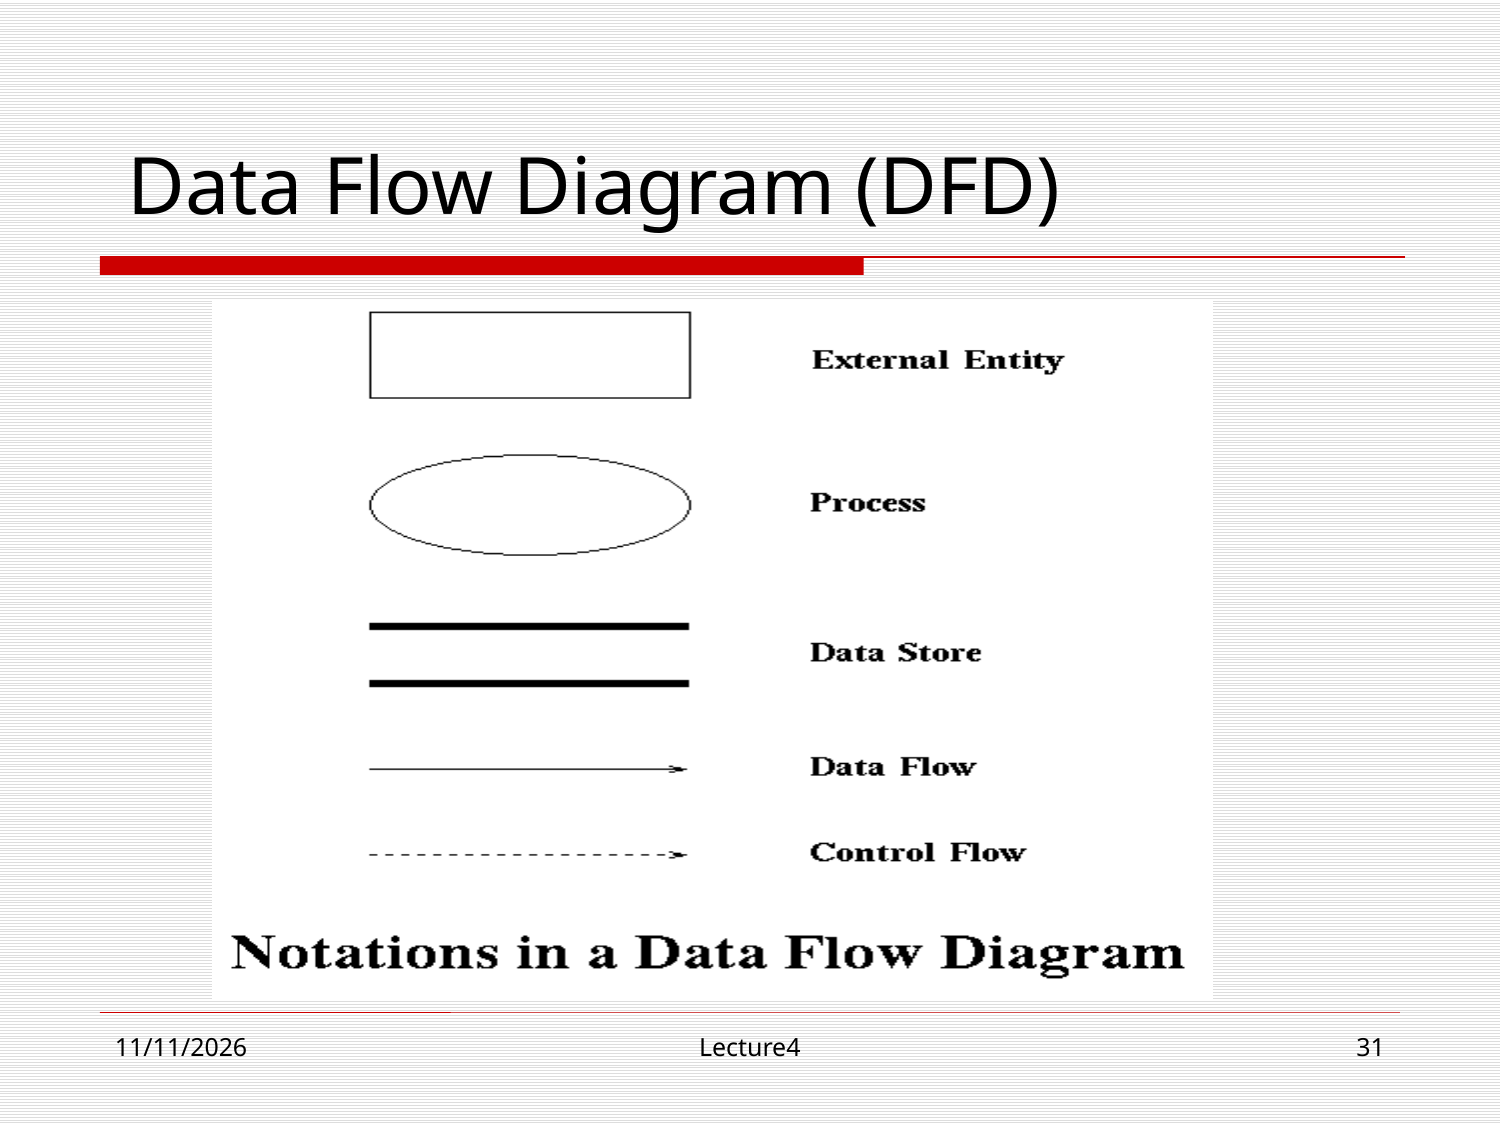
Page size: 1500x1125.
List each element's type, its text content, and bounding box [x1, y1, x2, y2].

title Data Flow Diagram (DFD) [112, 50, 1388, 238]
footer Lecture4 [512, 1024, 988, 1103]
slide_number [99, 1024, 426, 1103]
picture [212, 299, 1213, 1001]
slide_number 31 [1074, 1024, 1401, 1103]
